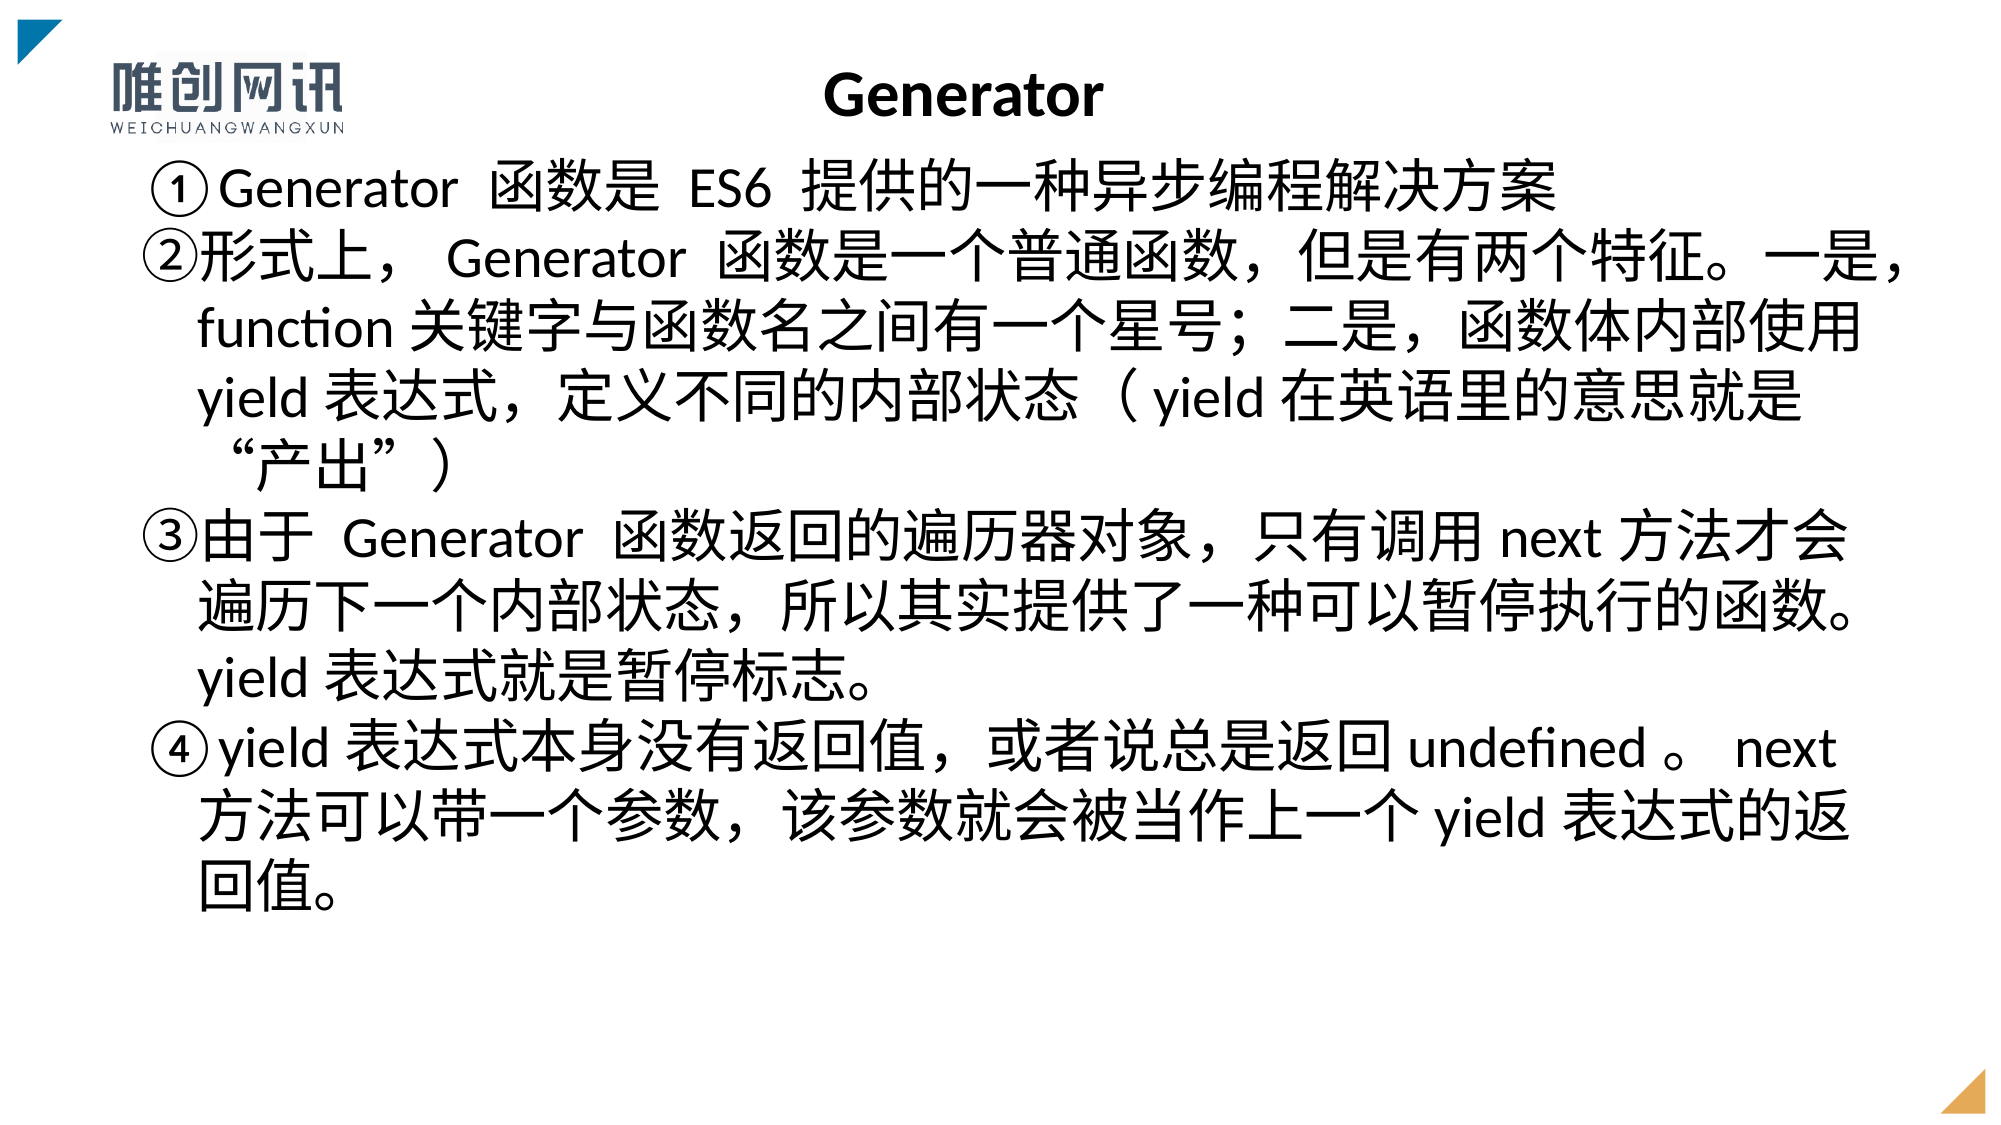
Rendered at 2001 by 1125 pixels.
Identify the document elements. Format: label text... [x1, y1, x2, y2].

picture [89, 51, 395, 143]
text_box [1940, 1068, 1986, 1114]
text_box Generator [588, 42, 1342, 137]
text_box Generator 函数是 ES6 提供的一种异步编程解决方案 形式上，Generator 函数是一个普通函数，但是有两个特征。一是，function关键字与函数名之间有一个星号；二是，函数体内部使用yield表达式，定义不同的内部状态（yield在英语里的意思就是“产出”） 由于 Generator 函数返回的遍历器对象，只有调用next方法才会遍历下一个内部状态，所以其实提供了一种可以暂停执行的函数。yield表达式就是暂停标志。 yield表达式本身没有返回值，或者说总是返回undefined。next方法可以带一个参数，该参数就会被当作上一个yield表达式的返回值。 [126, 142, 1909, 997]
text_box [17, 19, 63, 65]
